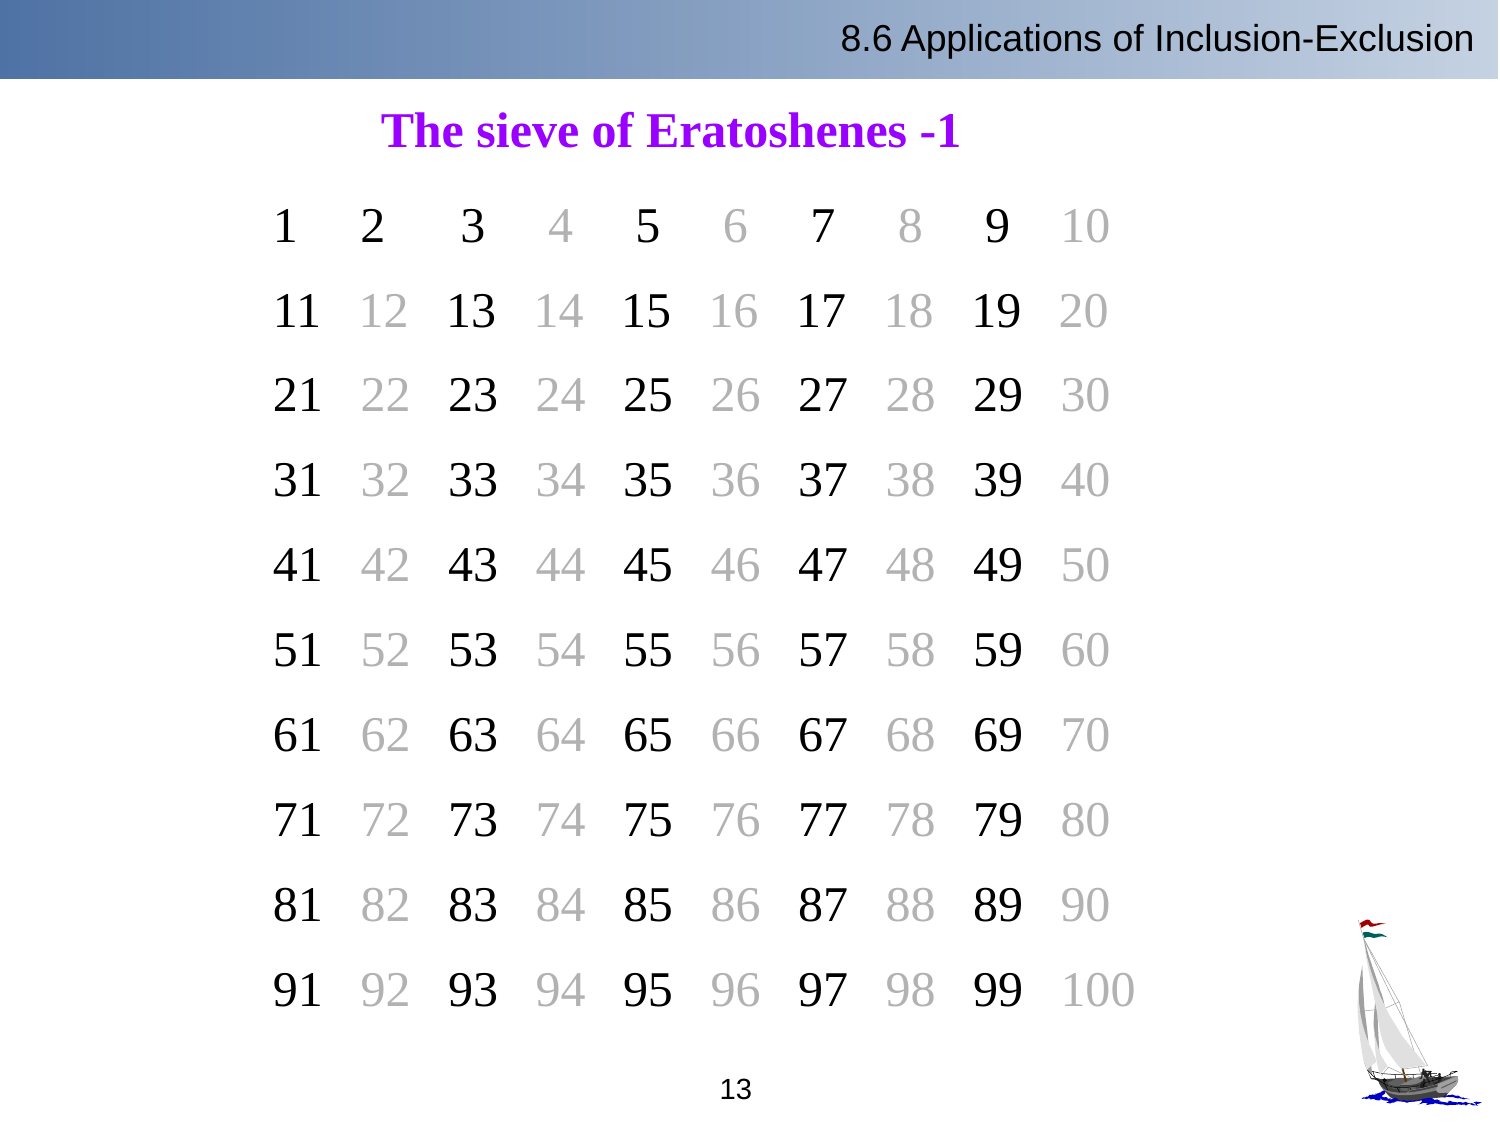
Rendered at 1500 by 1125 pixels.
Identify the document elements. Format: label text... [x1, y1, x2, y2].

slide_number 13 [666, 1049, 768, 1125]
text_box 1 2 3 4 5 6 7 8 9 10 11 12 13 14 15 16 17 18 19 20 21 22 23 24 25 26 27 28 29 30 31 32 33 34 35 36 37 38 39 40 41 42 43 44 45 46 47 48 49 50 51 52 53 54 55 56 57 58 59 60 61 62 63 64 65 66 67 68 69 70 71 72 73 74 75 76 77 78 79 80 81 82 83 84 85 86 87 88 89 90 91 92 93 94 95 96 97 98 99 100 [258, 184, 1263, 1025]
text_box The sieve of Eratoshenes -1 [158, 90, 1197, 165]
picture [0, 0, 1500, 79]
text_box 8.6 Applications of Inclusion-Exclusion [437, 6, 1500, 66]
